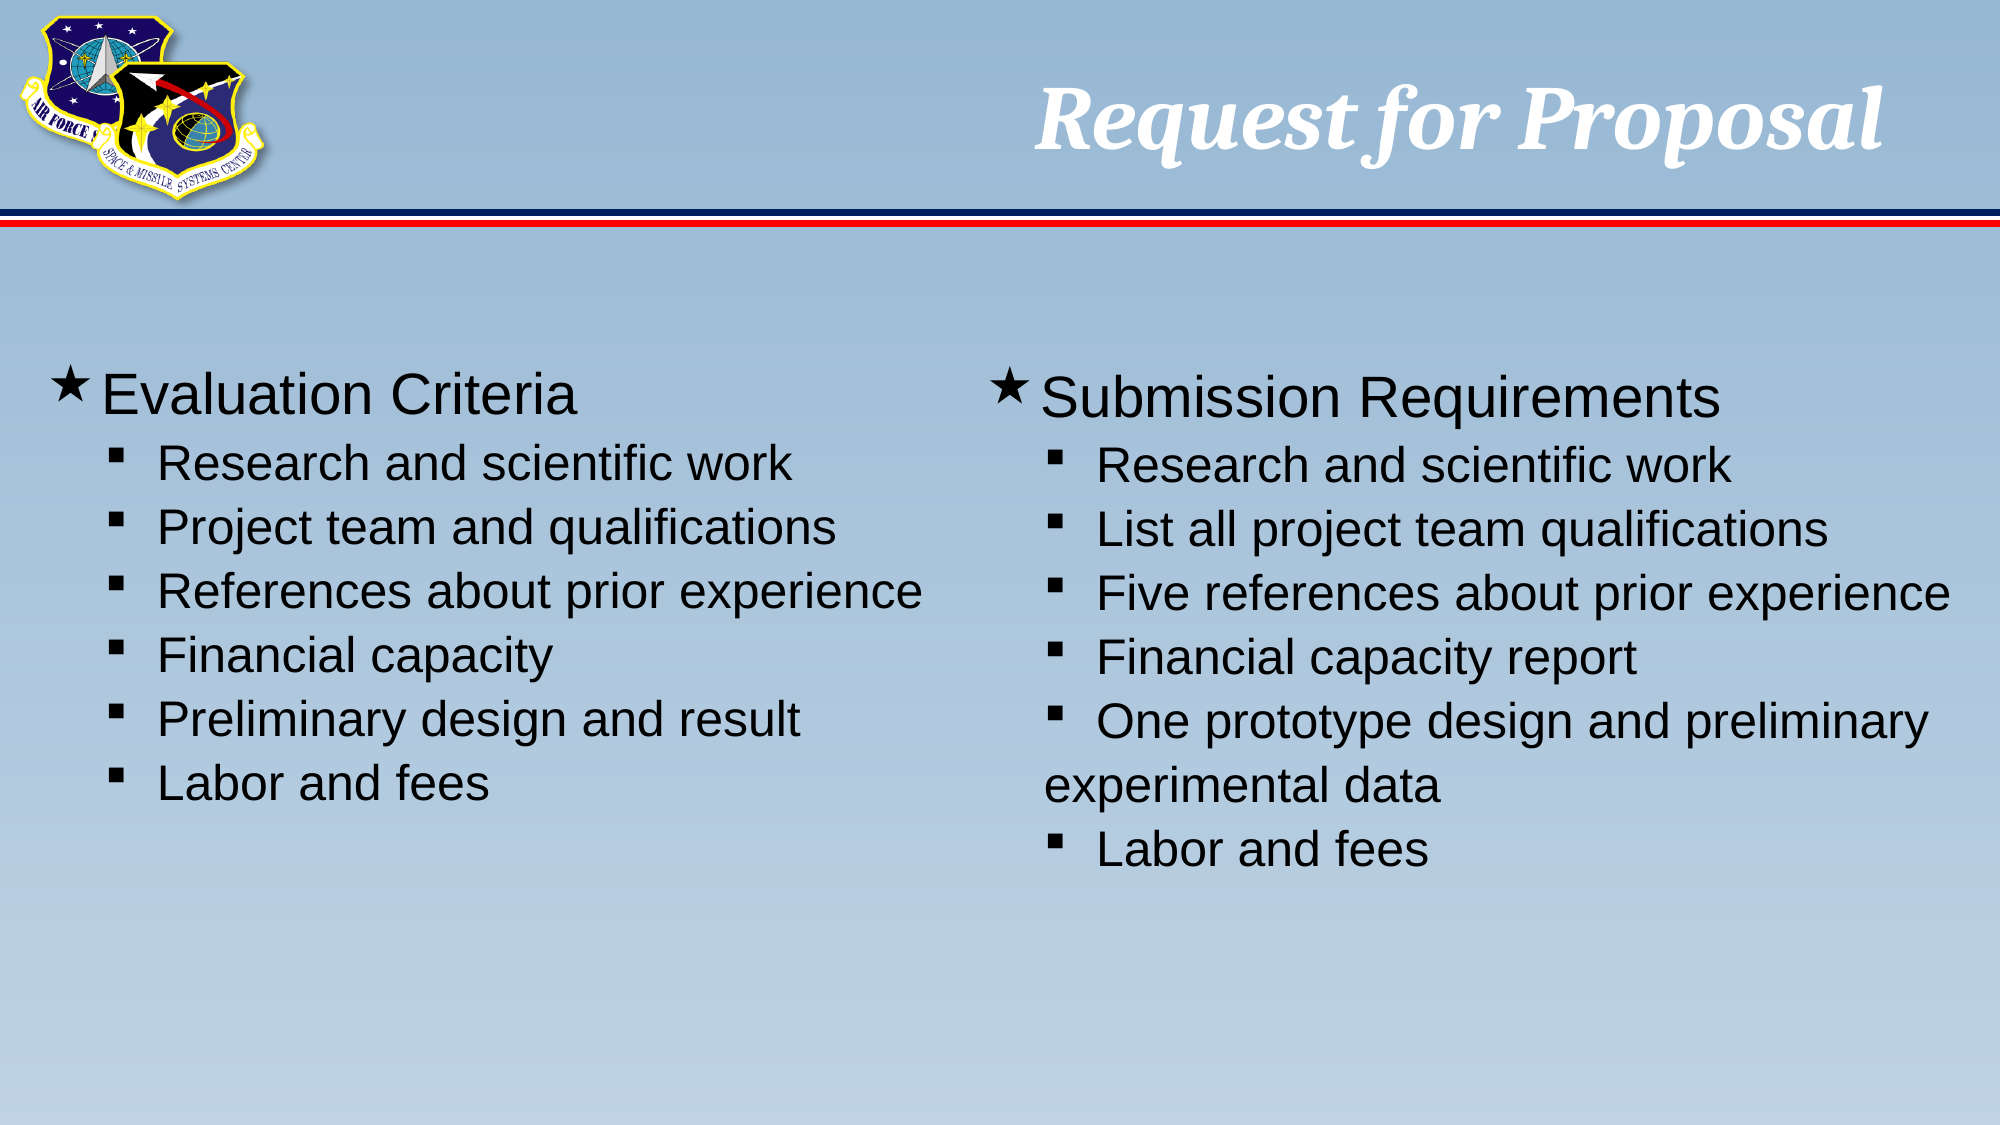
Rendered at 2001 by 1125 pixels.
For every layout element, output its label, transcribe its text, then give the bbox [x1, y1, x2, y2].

text_box Evaluation Criteria Research and scientific work Project team and qualifications References about prior experience Financial capacity Preliminary design and result Labor and fees [29, 357, 1630, 928]
picture [16, 12, 267, 205]
title Request for Proposal [249, 50, 1900, 238]
list Submission Requirements Research and scientific work List all project team qualifications Five references about prior experience Financial capacity report One prototype design and preliminary experimental data Labor and fees [969, 359, 2000, 930]
